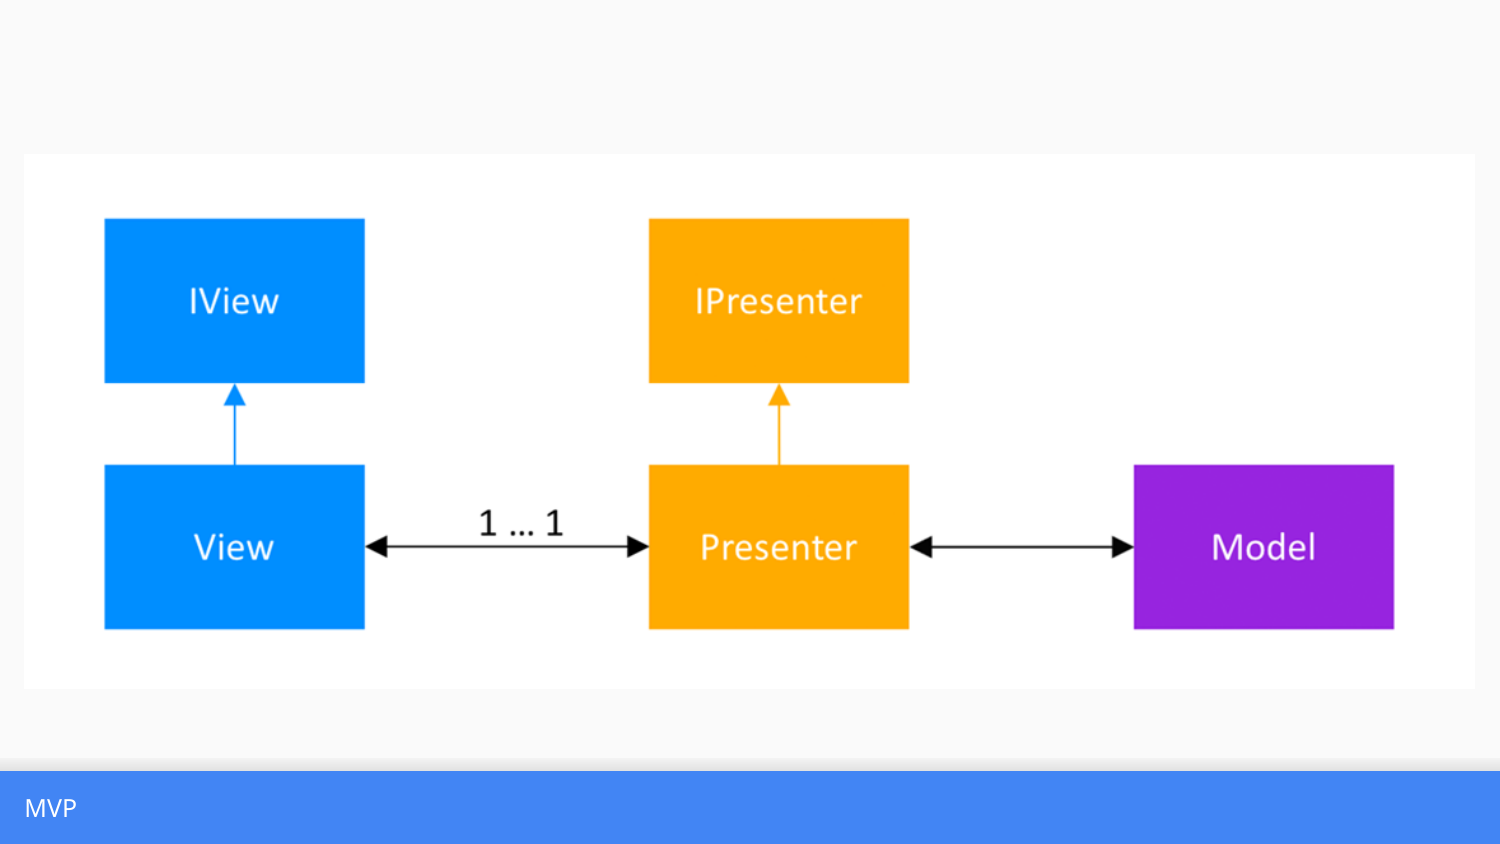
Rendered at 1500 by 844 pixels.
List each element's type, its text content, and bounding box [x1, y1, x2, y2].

picture [24, 154, 1476, 690]
list MVP [9, 770, 1385, 844]
